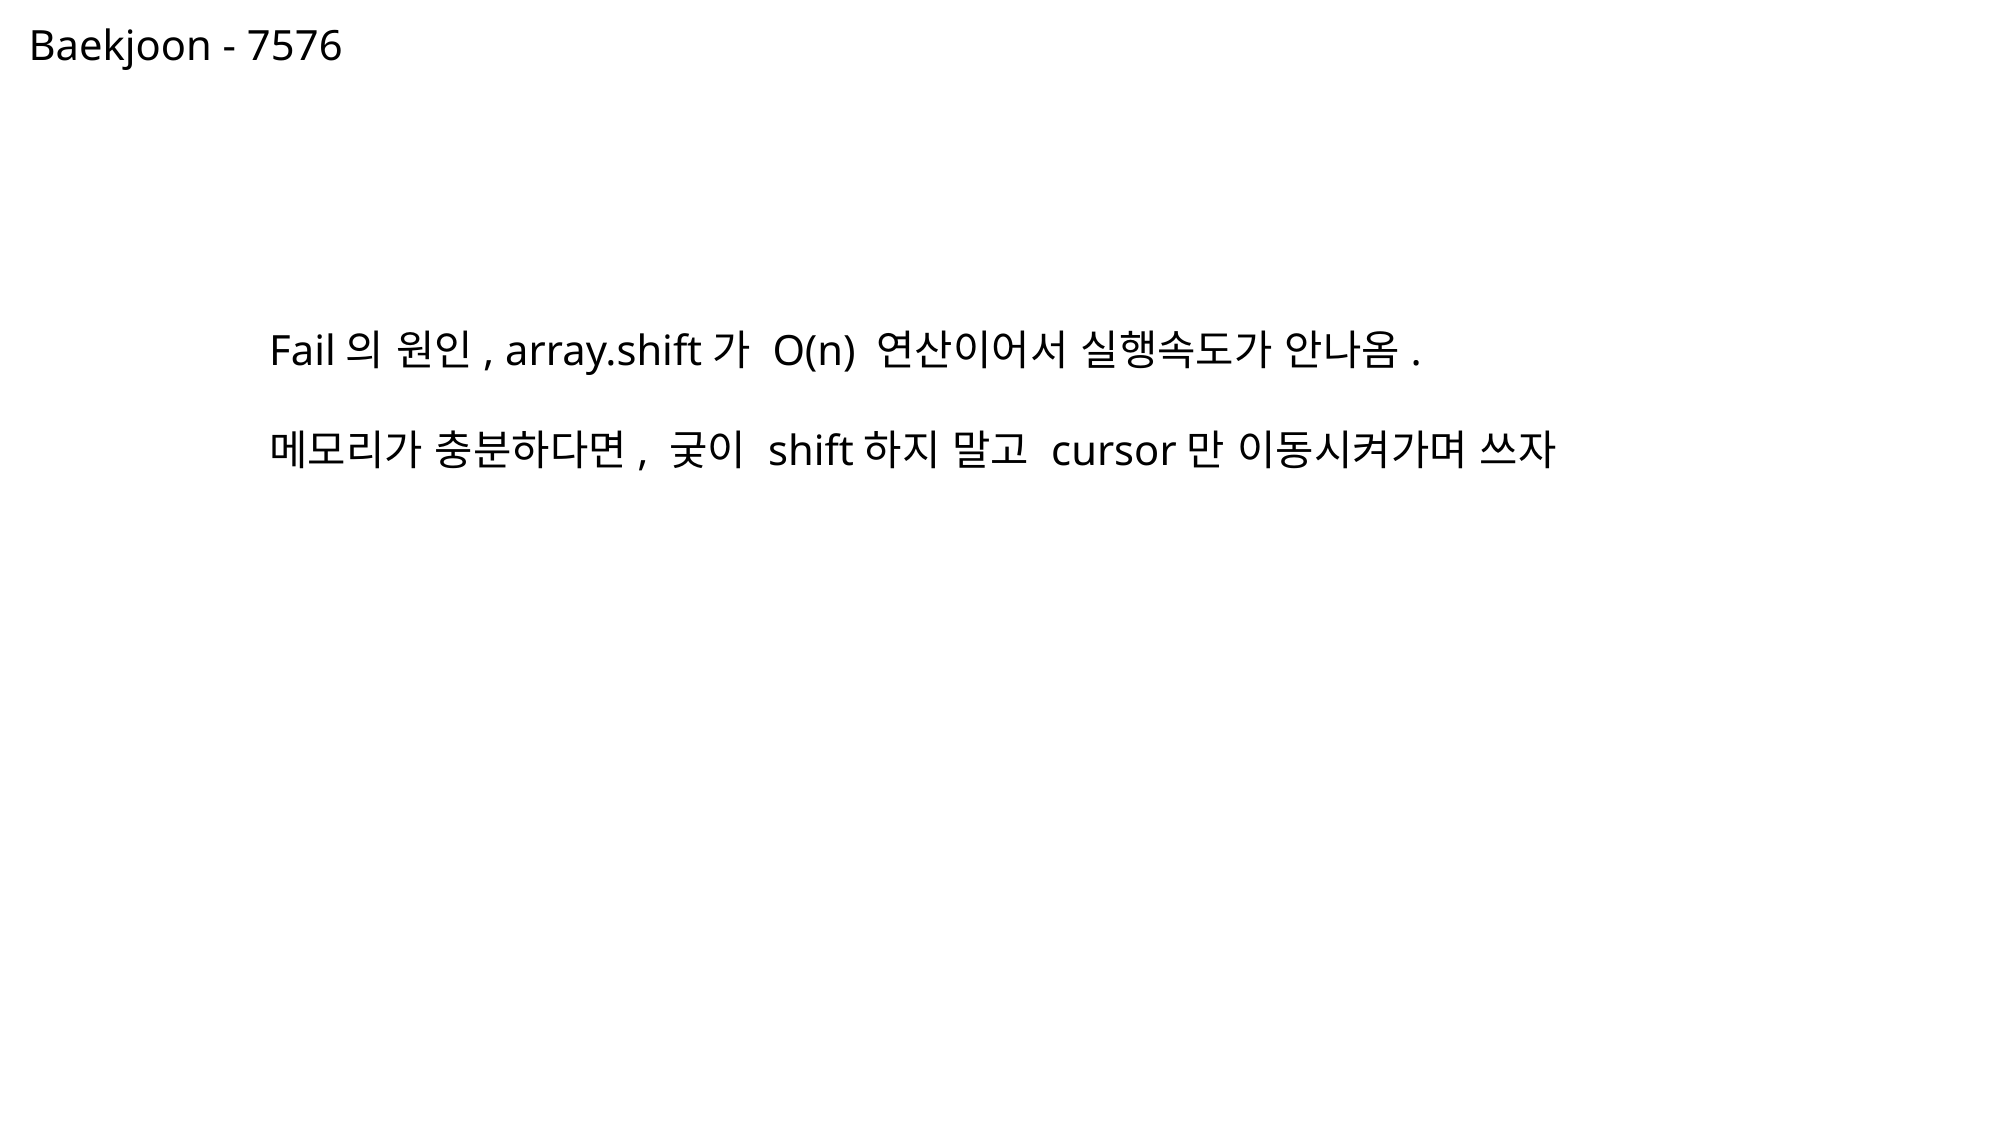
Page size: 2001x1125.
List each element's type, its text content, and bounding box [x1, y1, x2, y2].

text_box Fail의 원인, array.shift가 O(n) 연산이어서 실행속도가 안나옴. 메모리가 충분하다면, 궂이 shift하지 말고 cursor만 이동시켜가며 쓰자 [254, 316, 1572, 482]
text_box Baekjoon - 7576 [13, 11, 359, 76]
